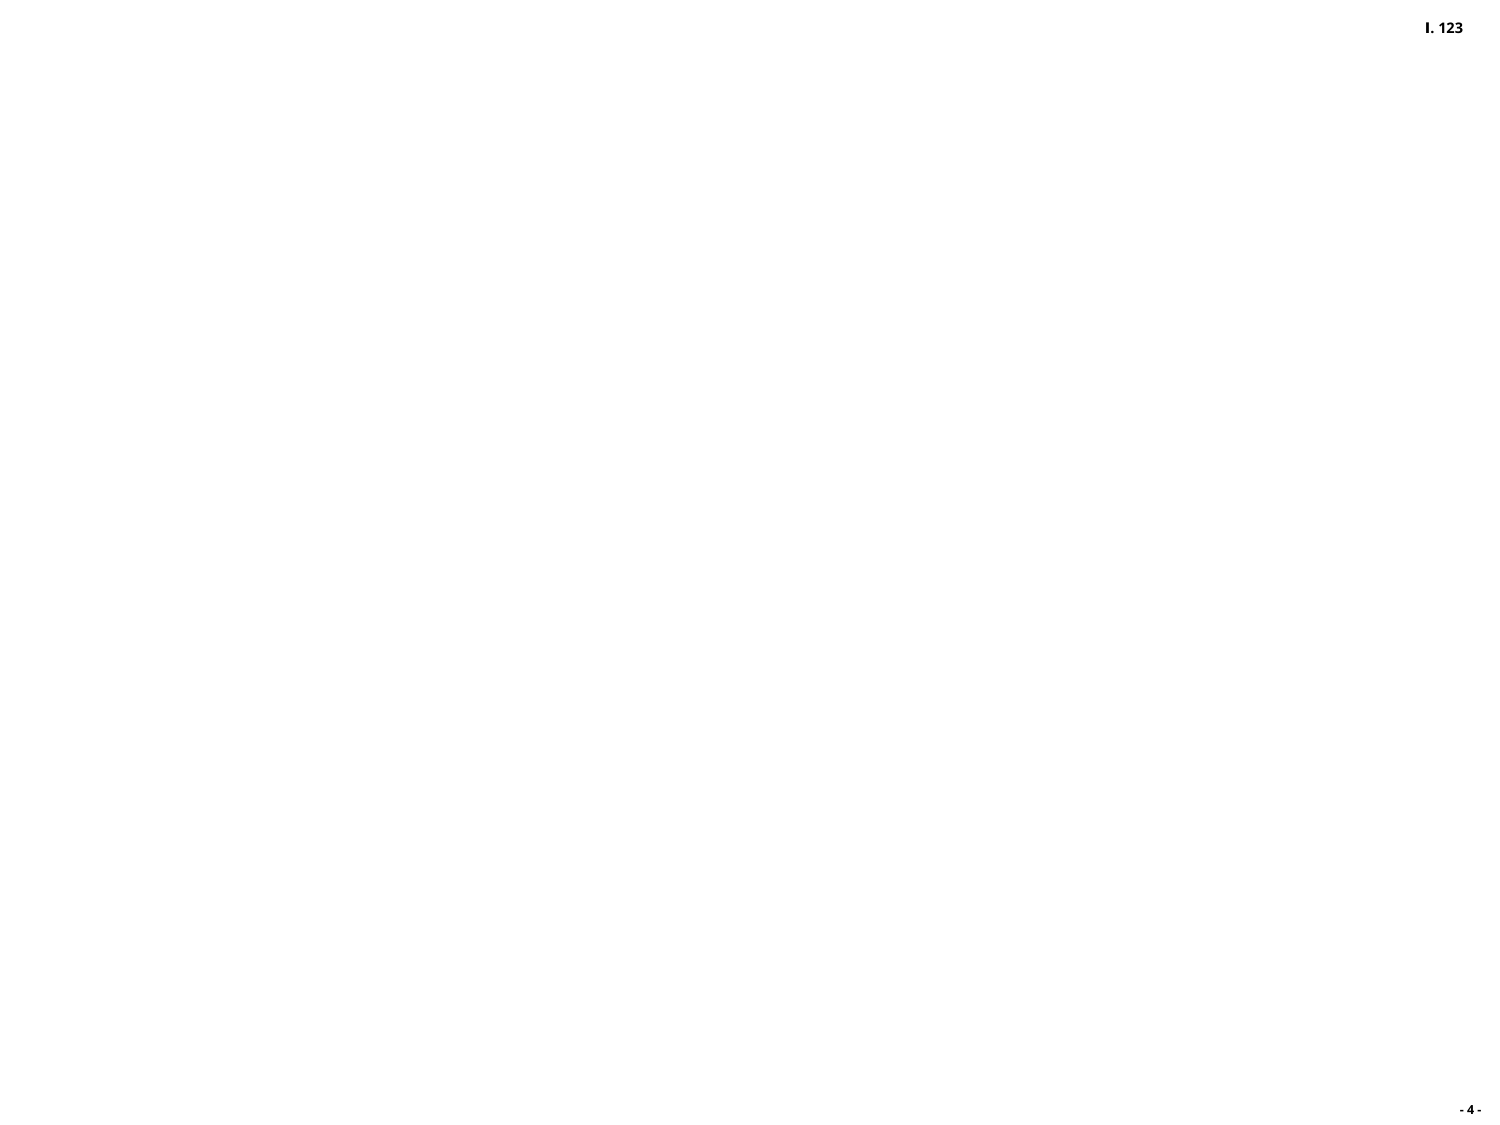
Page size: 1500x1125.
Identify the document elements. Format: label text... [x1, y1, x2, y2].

text_box Ⅰ. 123 [1409, 11, 1478, 44]
text_box - 4 - [1444, 1094, 1497, 1124]
